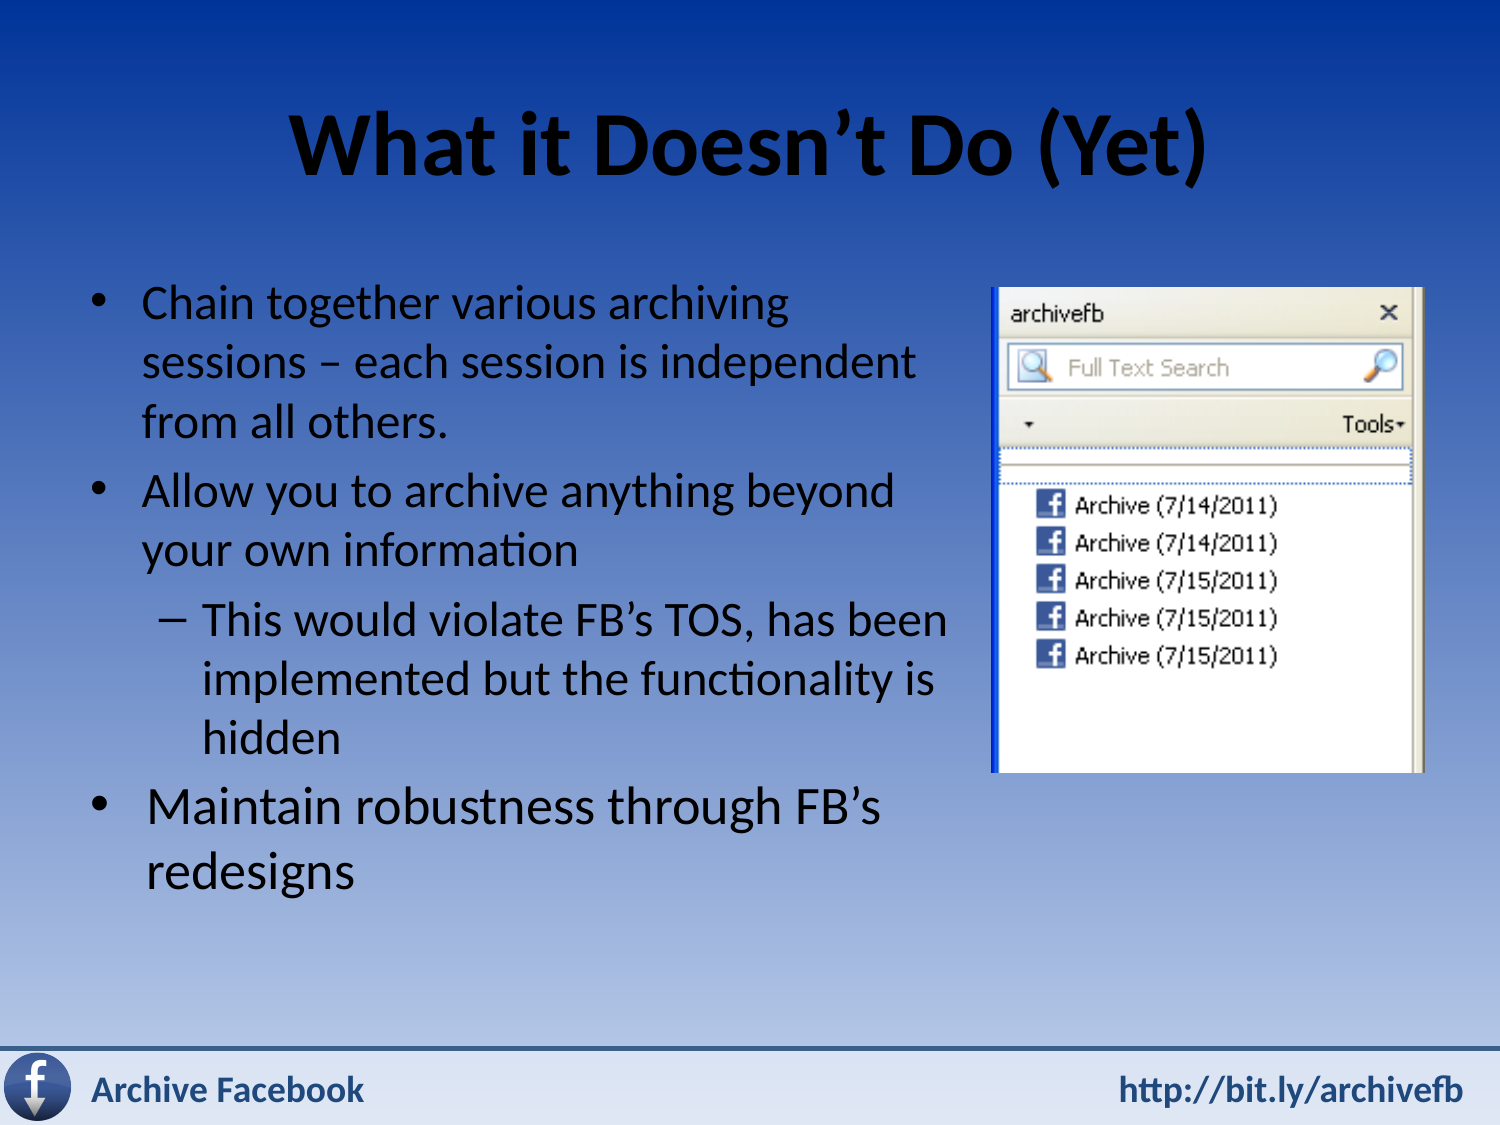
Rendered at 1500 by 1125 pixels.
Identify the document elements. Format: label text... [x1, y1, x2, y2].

picture [991, 287, 1426, 774]
list Chain together various archiving sessions – each session is independent from all others. Allow you to archive anything beyond your own information This would violate FB’s TOS, has been implemented but the functionality is hidden [75, 262, 975, 762]
text_box Maintain robustness through FB’s redesigns [74, 762, 975, 925]
title What it Doesn’t Do (Yet) [75, 45, 1425, 233]
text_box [0, 1048, 1500, 1125]
